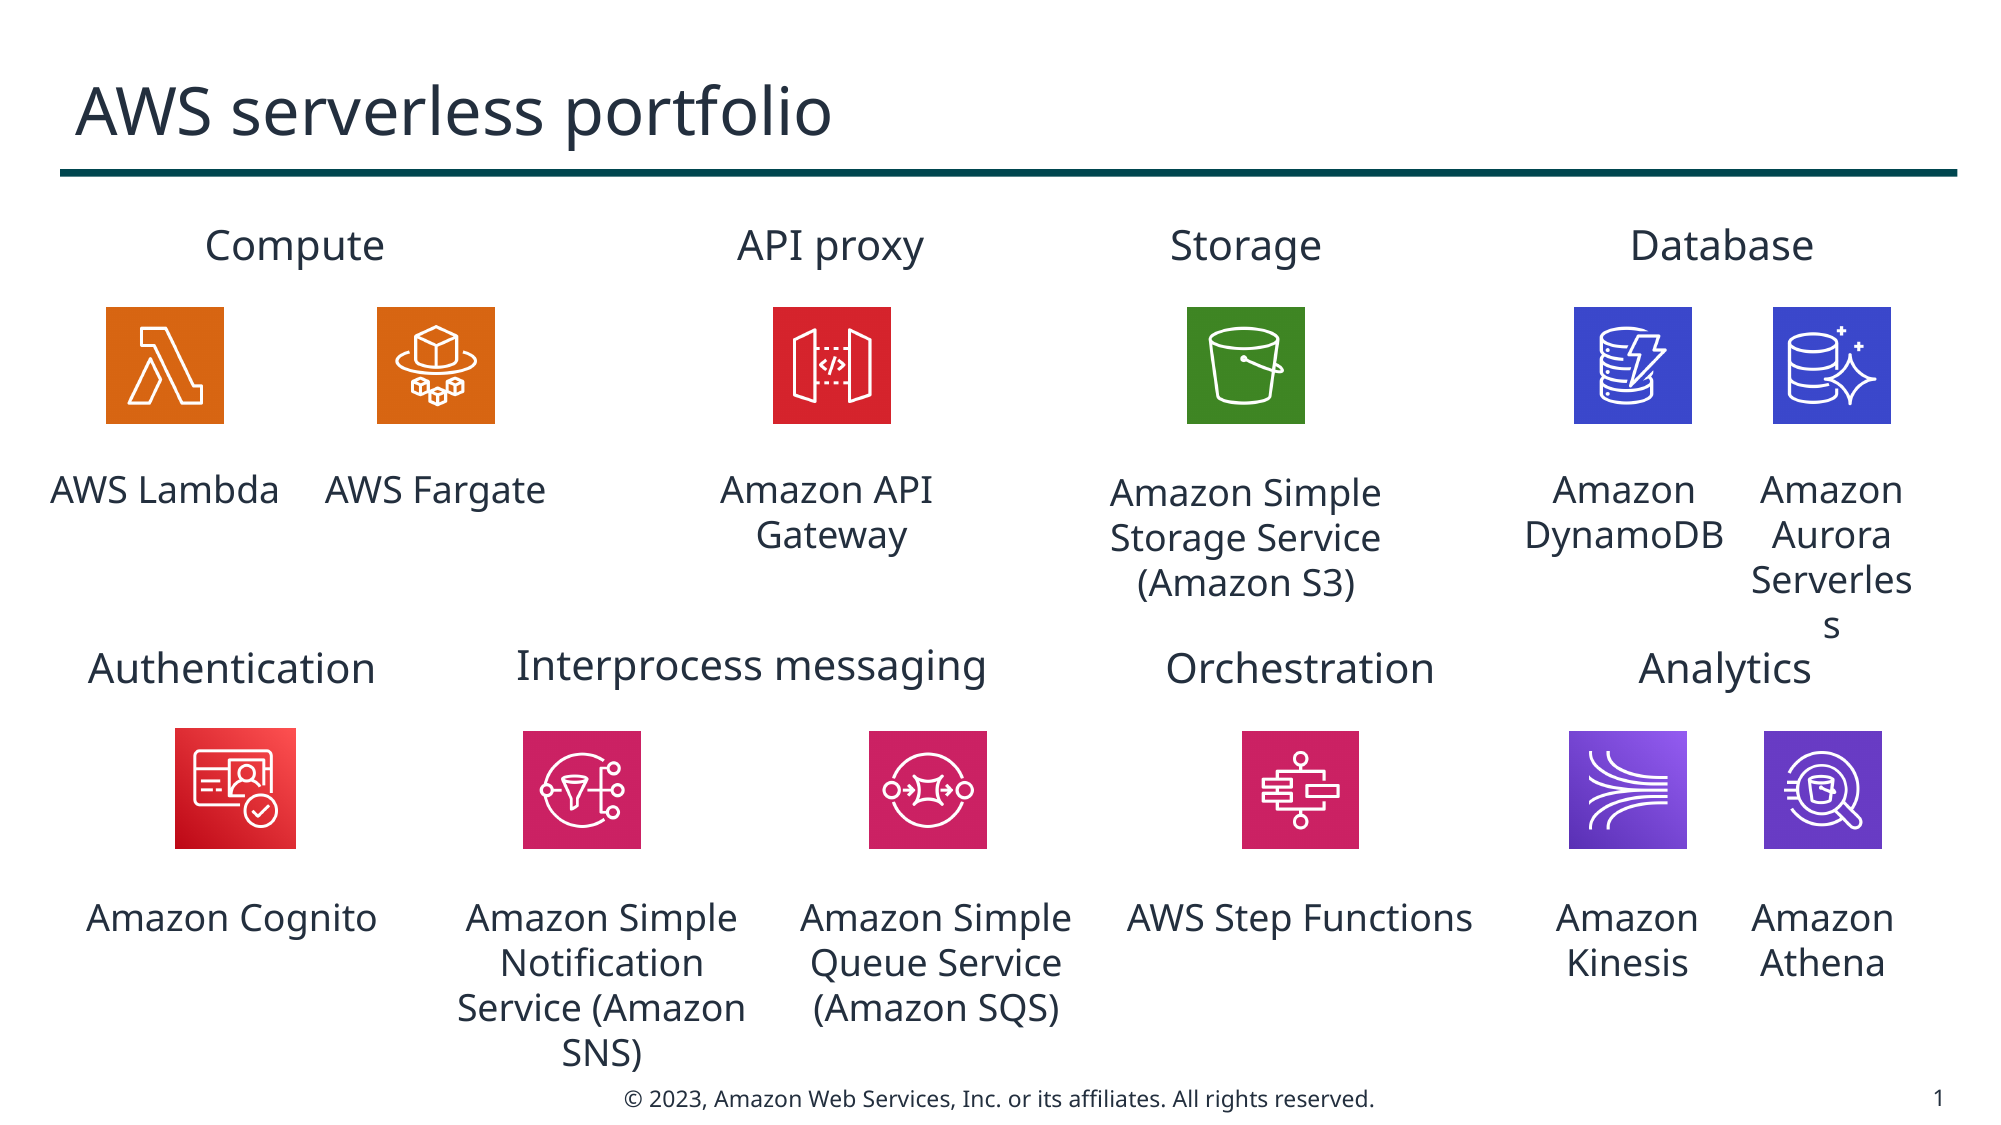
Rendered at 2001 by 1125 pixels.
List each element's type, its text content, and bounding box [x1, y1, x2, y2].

picture [1574, 306, 1692, 424]
text_box Amazon Simple Queue Service (Amazon SQS) [752, 886, 1121, 1037]
text_box Authentication [73, 634, 392, 699]
text_box Amazon Athena [1736, 886, 1910, 992]
text_box Amazon Cognito [71, 886, 394, 947]
text_box Orchestration [1150, 634, 1451, 699]
text_box Amazon Simple Storage Service (Amazon S3) [1059, 461, 1433, 612]
picture [1241, 731, 1360, 849]
picture [1764, 731, 1882, 849]
picture [869, 731, 987, 849]
picture [1187, 306, 1305, 424]
text_box AWS Fargate [309, 458, 562, 519]
picture [1773, 306, 1891, 424]
text_box Amazon Aurora Serverless [1727, 458, 1937, 654]
text_box AWS Step Functions [1112, 886, 1489, 947]
picture [106, 306, 224, 424]
title AWS serverless portfolio [60, 49, 1958, 170]
text_box API proxy [722, 211, 939, 277]
text_box Analytics [1623, 634, 1827, 699]
text_box Database [1614, 211, 1830, 277]
picture [773, 306, 891, 424]
text_box Amazon Kinesis [1515, 886, 1736, 992]
text_box Amazon Simple Notification Service (Amazon SNS) [417, 886, 787, 1082]
text_box Interprocess messaging [486, 631, 1018, 696]
picture [377, 306, 495, 424]
text_box AWS Lambda [35, 458, 296, 519]
picture [174, 728, 296, 849]
text_box Compute [189, 211, 401, 277]
text_box Amazon DynamoDB [1490, 458, 1727, 564]
text_box Storage [1155, 211, 1338, 277]
picture [1569, 731, 1687, 849]
text_box Amazon API Gateway [705, 458, 958, 564]
slide_number 1 [1881, 1077, 1961, 1121]
picture [523, 731, 641, 849]
